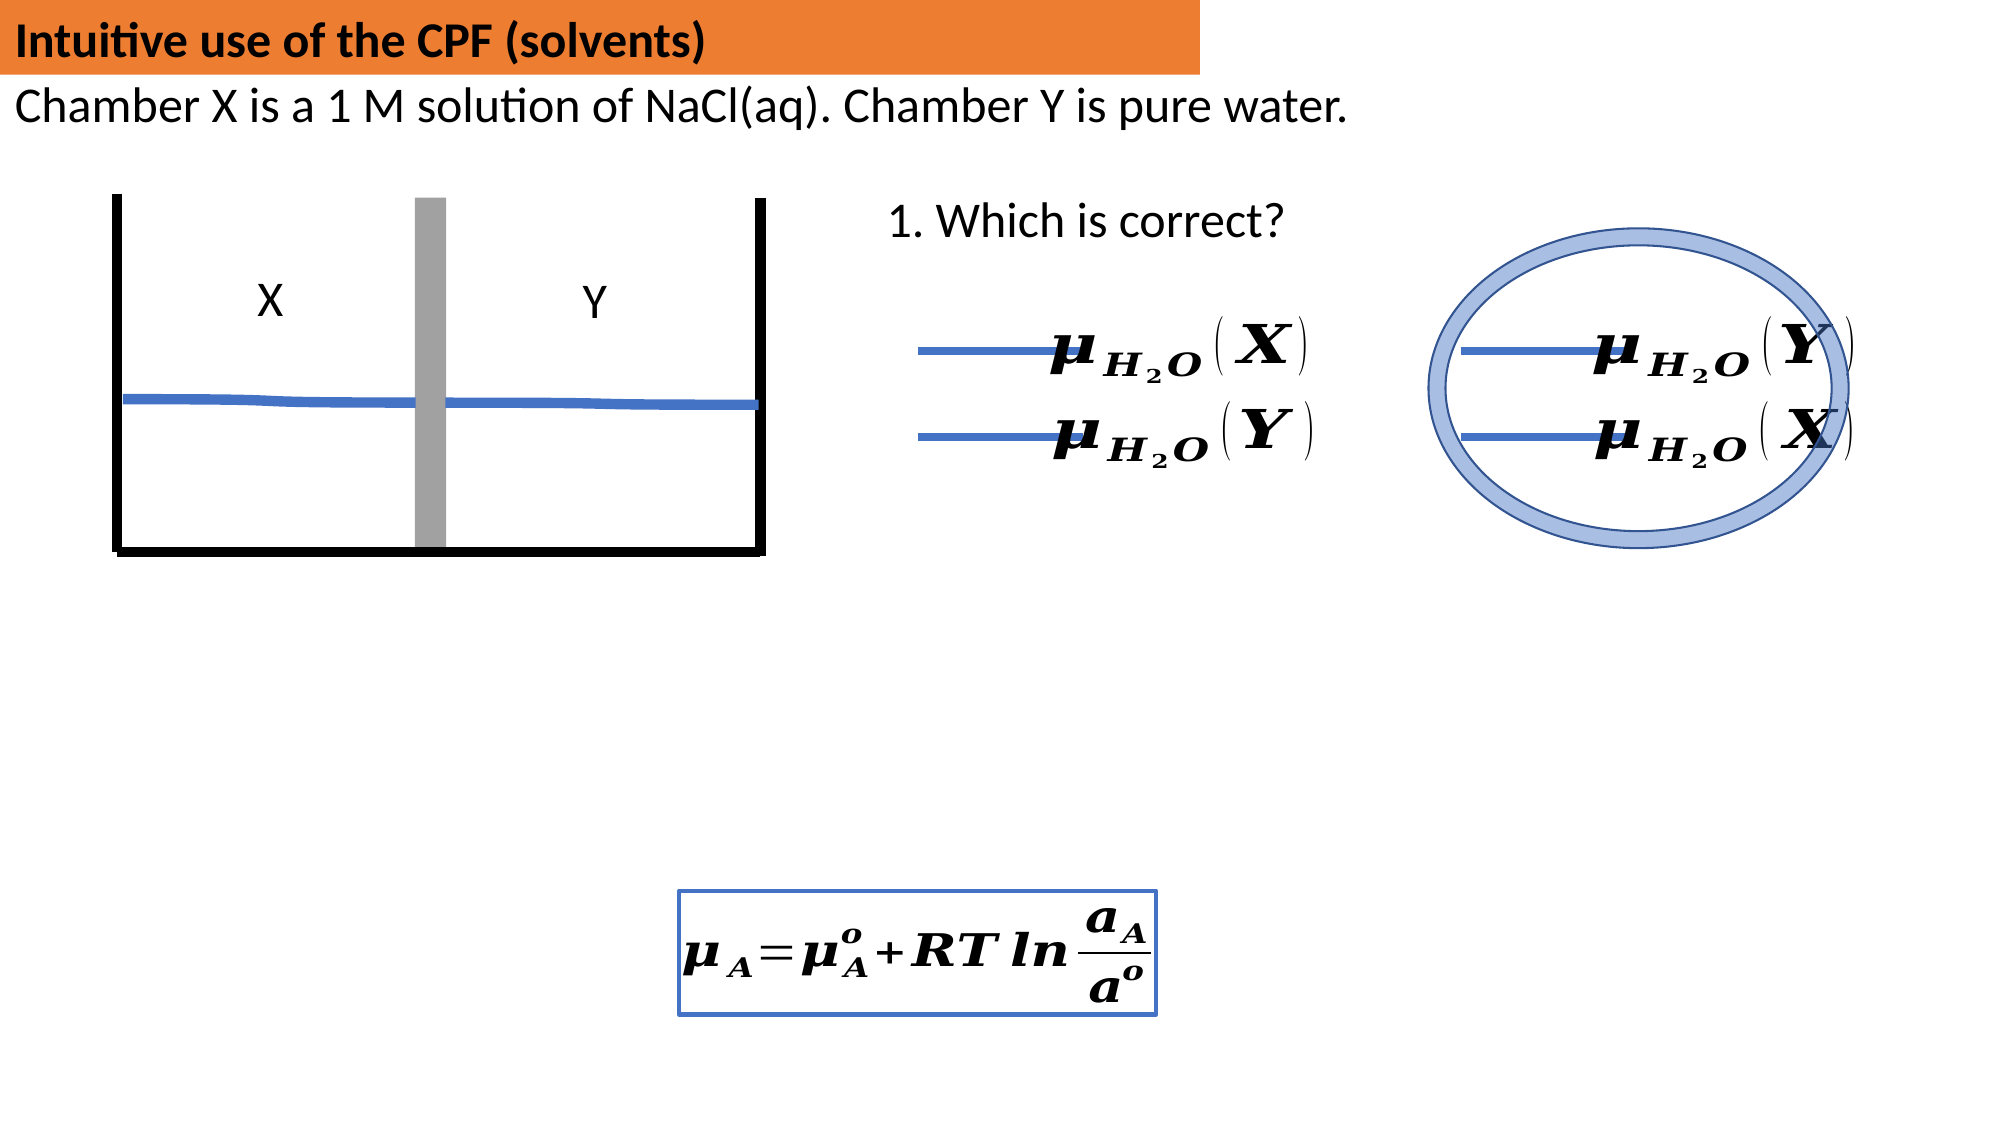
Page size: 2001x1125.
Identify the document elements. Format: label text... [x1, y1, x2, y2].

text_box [117, 194, 761, 556]
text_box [871, 180, 1858, 474]
text_box Intuitive use of the CPF (solvents) [0, 0, 1200, 64]
text_box [1459, 474, 1818, 550]
text_box Chamber X is a 1 M solution of NaCl(aq). Chamber Y is pure water. [0, 64, 1885, 140]
